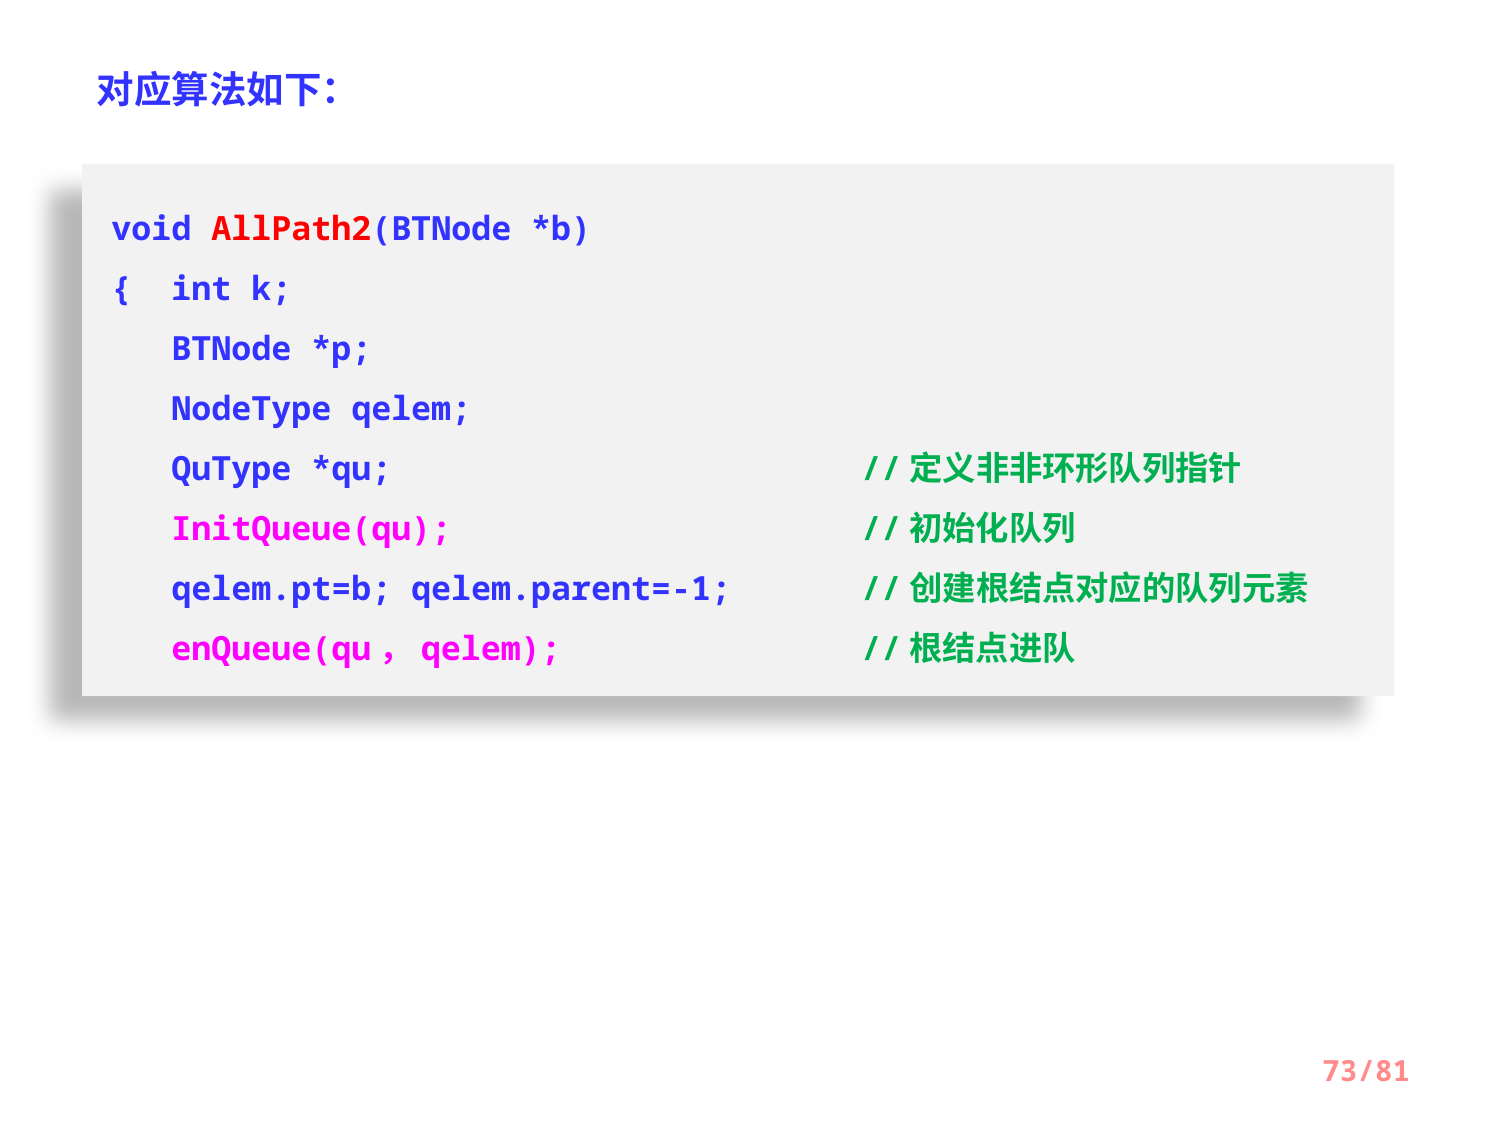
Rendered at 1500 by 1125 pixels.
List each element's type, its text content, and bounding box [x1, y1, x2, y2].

text_box void AllPath2(BTNode *b) { int k; BTNode *p; NodeType qelem; QuType *qu; //定义非非环形队列指针 InitQueue(qu); //初始化队列 qelem.pt=b; qelem.parent=-1; //创建根结点对应的队列元素 enQueue(qu，qelem); //根结点进队 [81, 163, 1395, 697]
slide_number 73/81 [1074, 1042, 1425, 1103]
text_box 对应算法如下： [82, 58, 626, 119]
